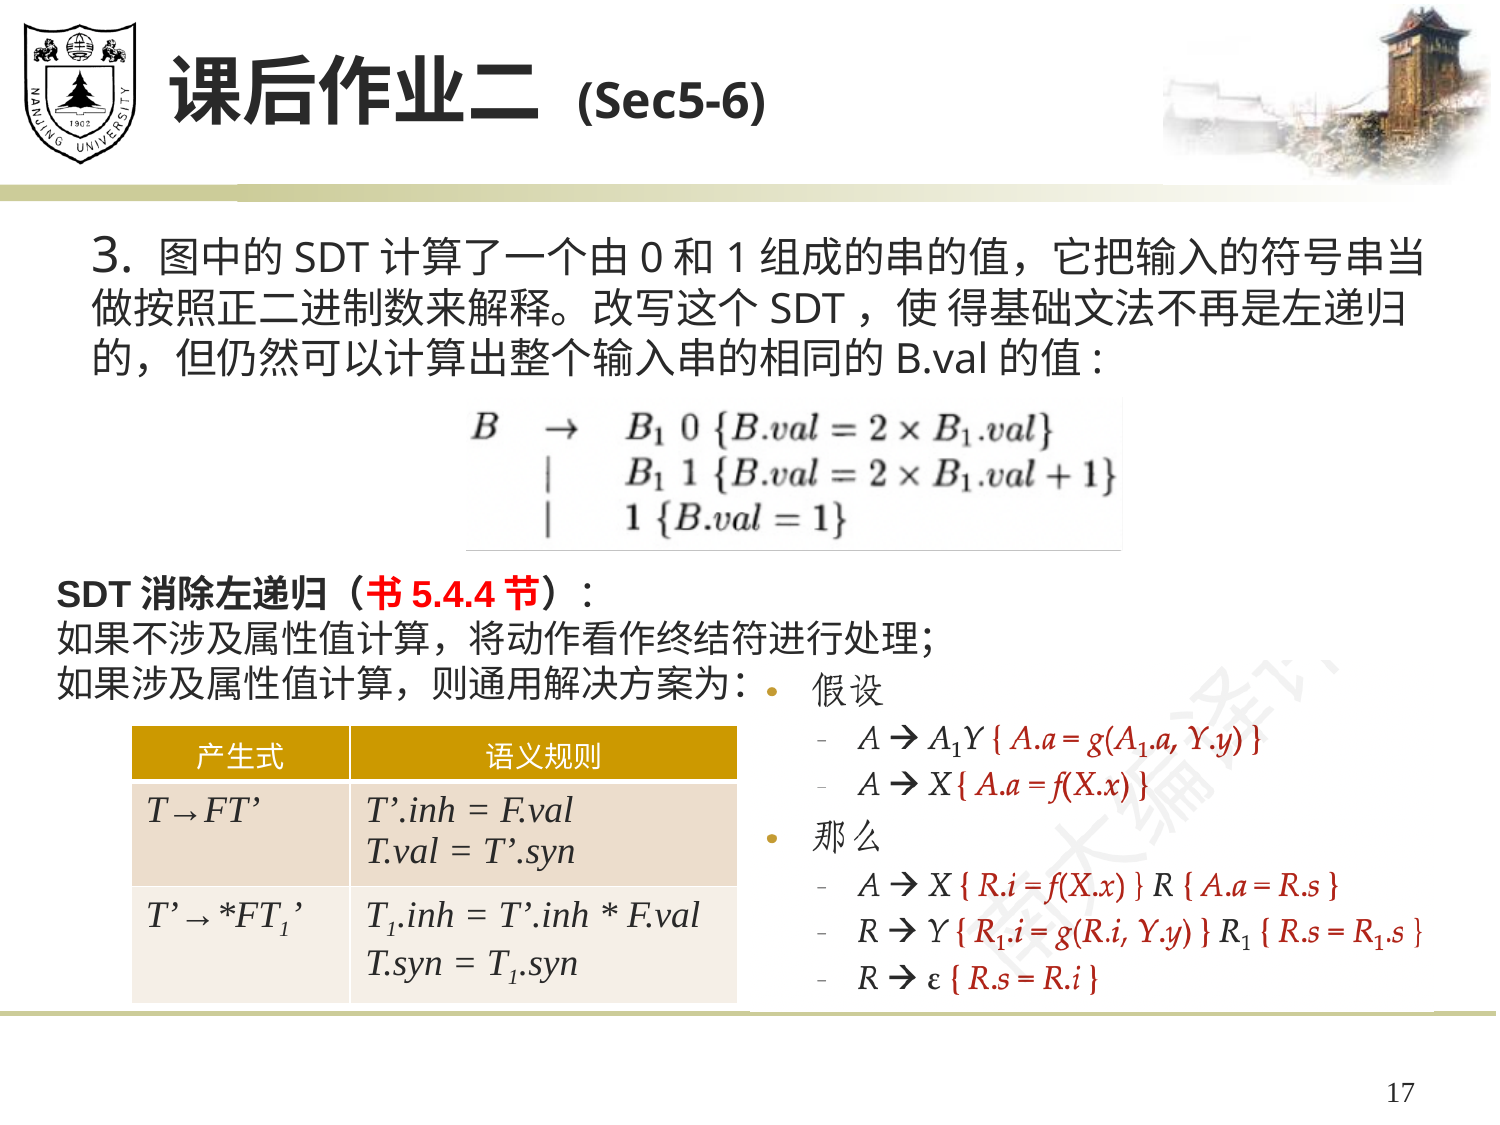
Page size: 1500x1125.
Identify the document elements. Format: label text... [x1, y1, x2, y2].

table_header 产生式 [132, 726, 349, 779]
table_header 语义规则 [351, 726, 737, 779]
table_cell T’.inh = F.val T.val = T’.syn [351, 784, 737, 886]
table_cell T→FT’ [132, 784, 349, 886]
picture [17, 18, 143, 168]
picture [466, 396, 1125, 552]
table_cell T’→*FT1’ [132, 887, 349, 1003]
picture [1163, 4, 1491, 185]
title 课后作业二 (Sec5-6) [152, 35, 1254, 141]
picture [0, 659, 1496, 1016]
list 3. 图中的SDT计算了一个由0和1组成的串的值，它把输入的符号串当做按照正二进制数来解释。改写这个SDT，使 得基础文法不再是左递归的，但仍然可以计算出整个输入串的相同的B.val的值: [76, 214, 1459, 587]
text_box SDT消除左递归（书5.4.4节）： 如果不涉及属性值计算，将动作看作终结符进行处理； 如果涉及属性值计算，则通用解决方案为： [41, 562, 1410, 713]
table_cell T1.inh = T’.inh * F.val T.syn = T1.syn [351, 887, 737, 1003]
